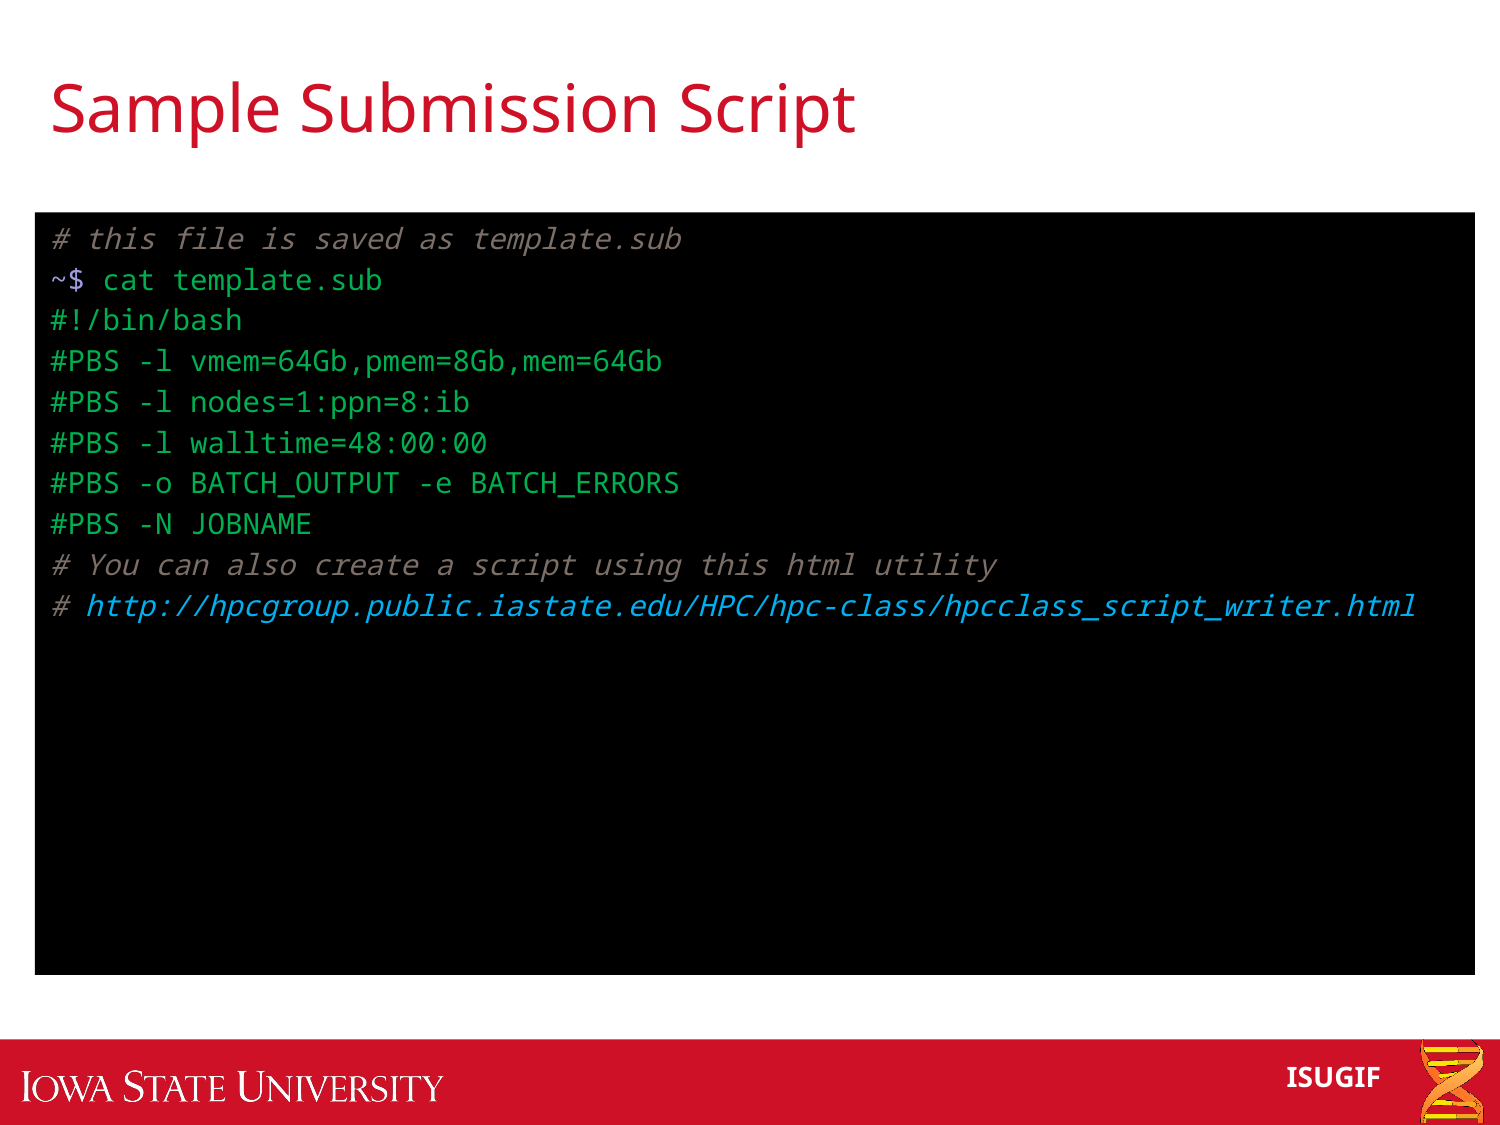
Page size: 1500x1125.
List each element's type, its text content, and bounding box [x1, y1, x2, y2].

picture [1413, 1039, 1491, 1125]
title Sample Submission Script [34, 12, 1311, 201]
list # this file is saved as template.sub ~$ cat template.sub #!/bin/bash #PBS -l vmem=64Gb,pmem=8Gb,mem=64Gb #PBS -l nodes=1:ppn=8:ib #PBS -l walltime=48:00:00 #PBS -o BATCH_OUTPUT -e BATCH_ERRORS #PBS -N JOBNAME # You can also create a script using this html utility # http://hpcgroup.public.iastate.edu/HPC/hpc-class/hpcclass_script_writer.html [34, 212, 1476, 976]
picture [21, 1070, 444, 1106]
